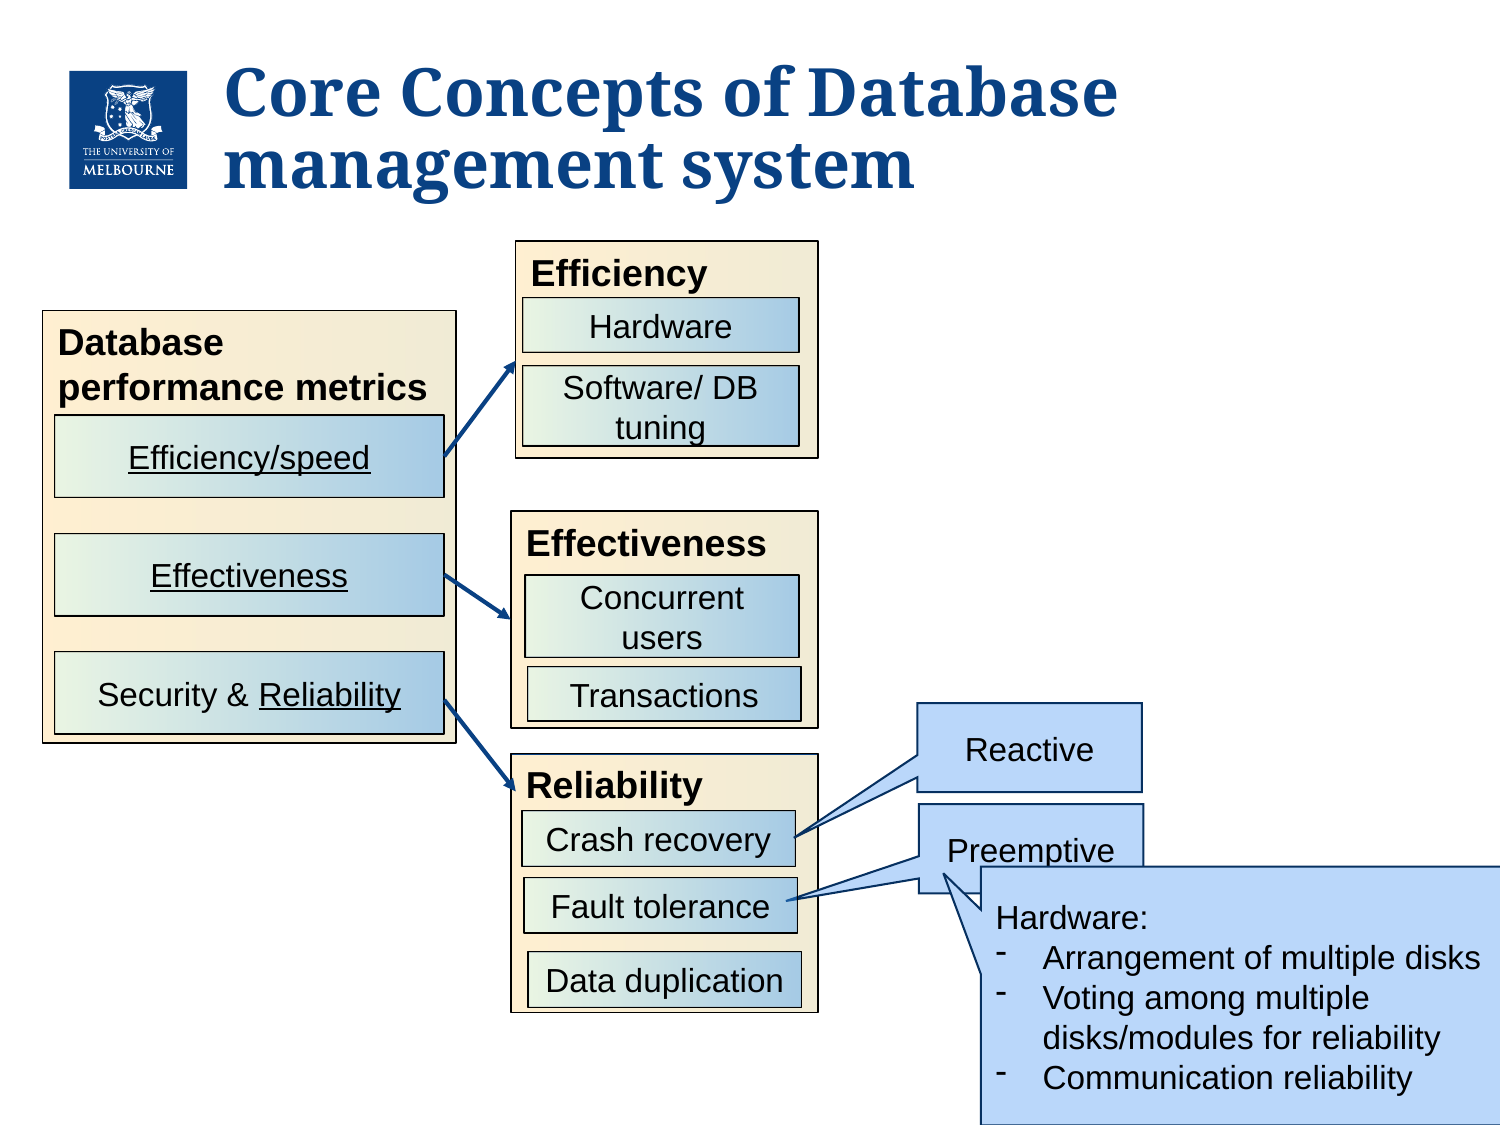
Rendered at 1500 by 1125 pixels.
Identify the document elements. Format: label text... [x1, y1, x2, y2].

text_box Concurrent users [525, 574, 799, 658]
text_box Hardware [522, 297, 799, 353]
text_box Effectiveness [510, 511, 818, 728]
text_box Transactions [527, 666, 802, 722]
title Core Concepts of Database management system [208, 64, 1443, 211]
text_box Efficiency [515, 241, 818, 458]
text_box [444, 574, 511, 620]
text_box Crash recovery [521, 810, 796, 867]
text_box Fault tolerance [523, 877, 798, 934]
text_box Efficiency/speed [54, 415, 445, 498]
text_box Security & Reliability [54, 651, 445, 734]
text_box Data duplication [528, 951, 802, 1008]
text_box Hardware: Arrangement of multiple disks Voting among multiple disks/modules for reliability Communication reliability [942, 865, 1500, 1125]
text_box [444, 360, 516, 457]
text_box Reactive [793, 702, 1143, 839]
text_box Effectiveness [54, 533, 445, 616]
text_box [444, 699, 516, 792]
text_box Database performance metrics [42, 310, 457, 743]
text_box Software/ DB tuning [522, 365, 799, 446]
text_box Reliability [510, 753, 818, 1013]
text_box Preemptive [798, 803, 1145, 901]
